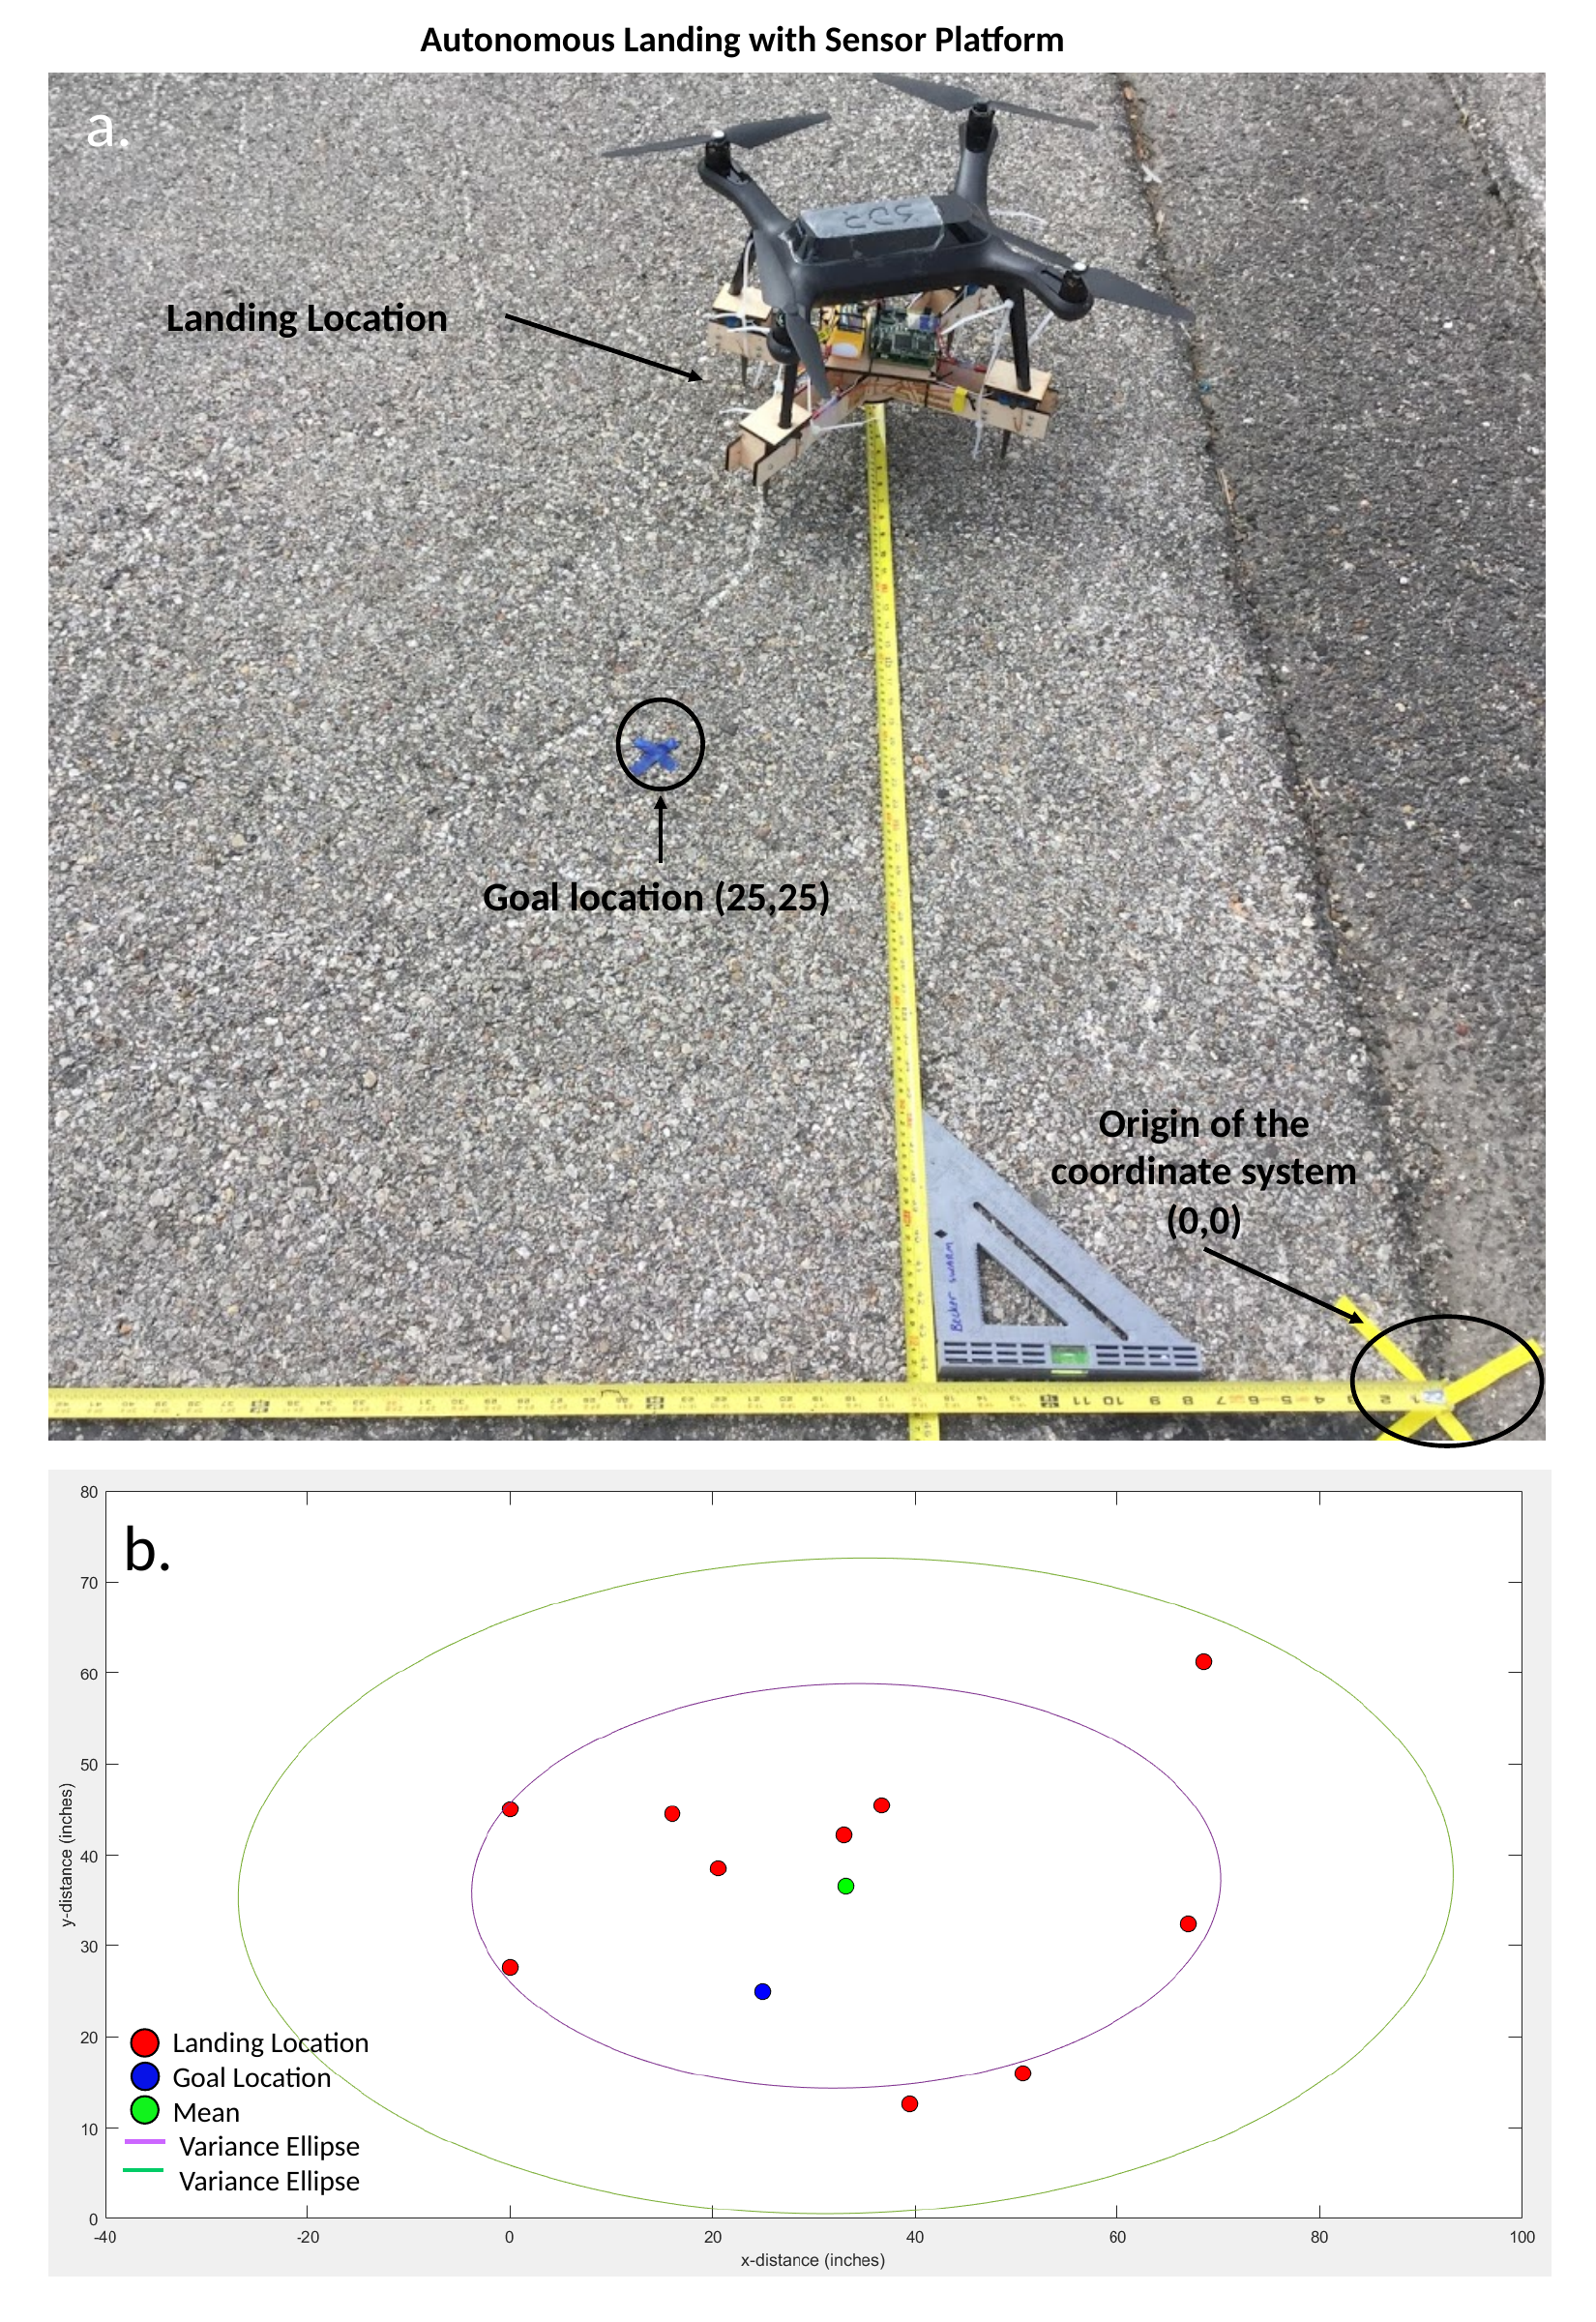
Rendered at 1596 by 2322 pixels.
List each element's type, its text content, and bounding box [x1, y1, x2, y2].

picture [47, 73, 1547, 1441]
text_box [1405, 1441, 1489, 1447]
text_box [505, 315, 703, 380]
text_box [1203, 1250, 1364, 1324]
picture [47, 1470, 1552, 2277]
text_box Autonomous Landing with Sensor Platform [371, 9, 1115, 67]
